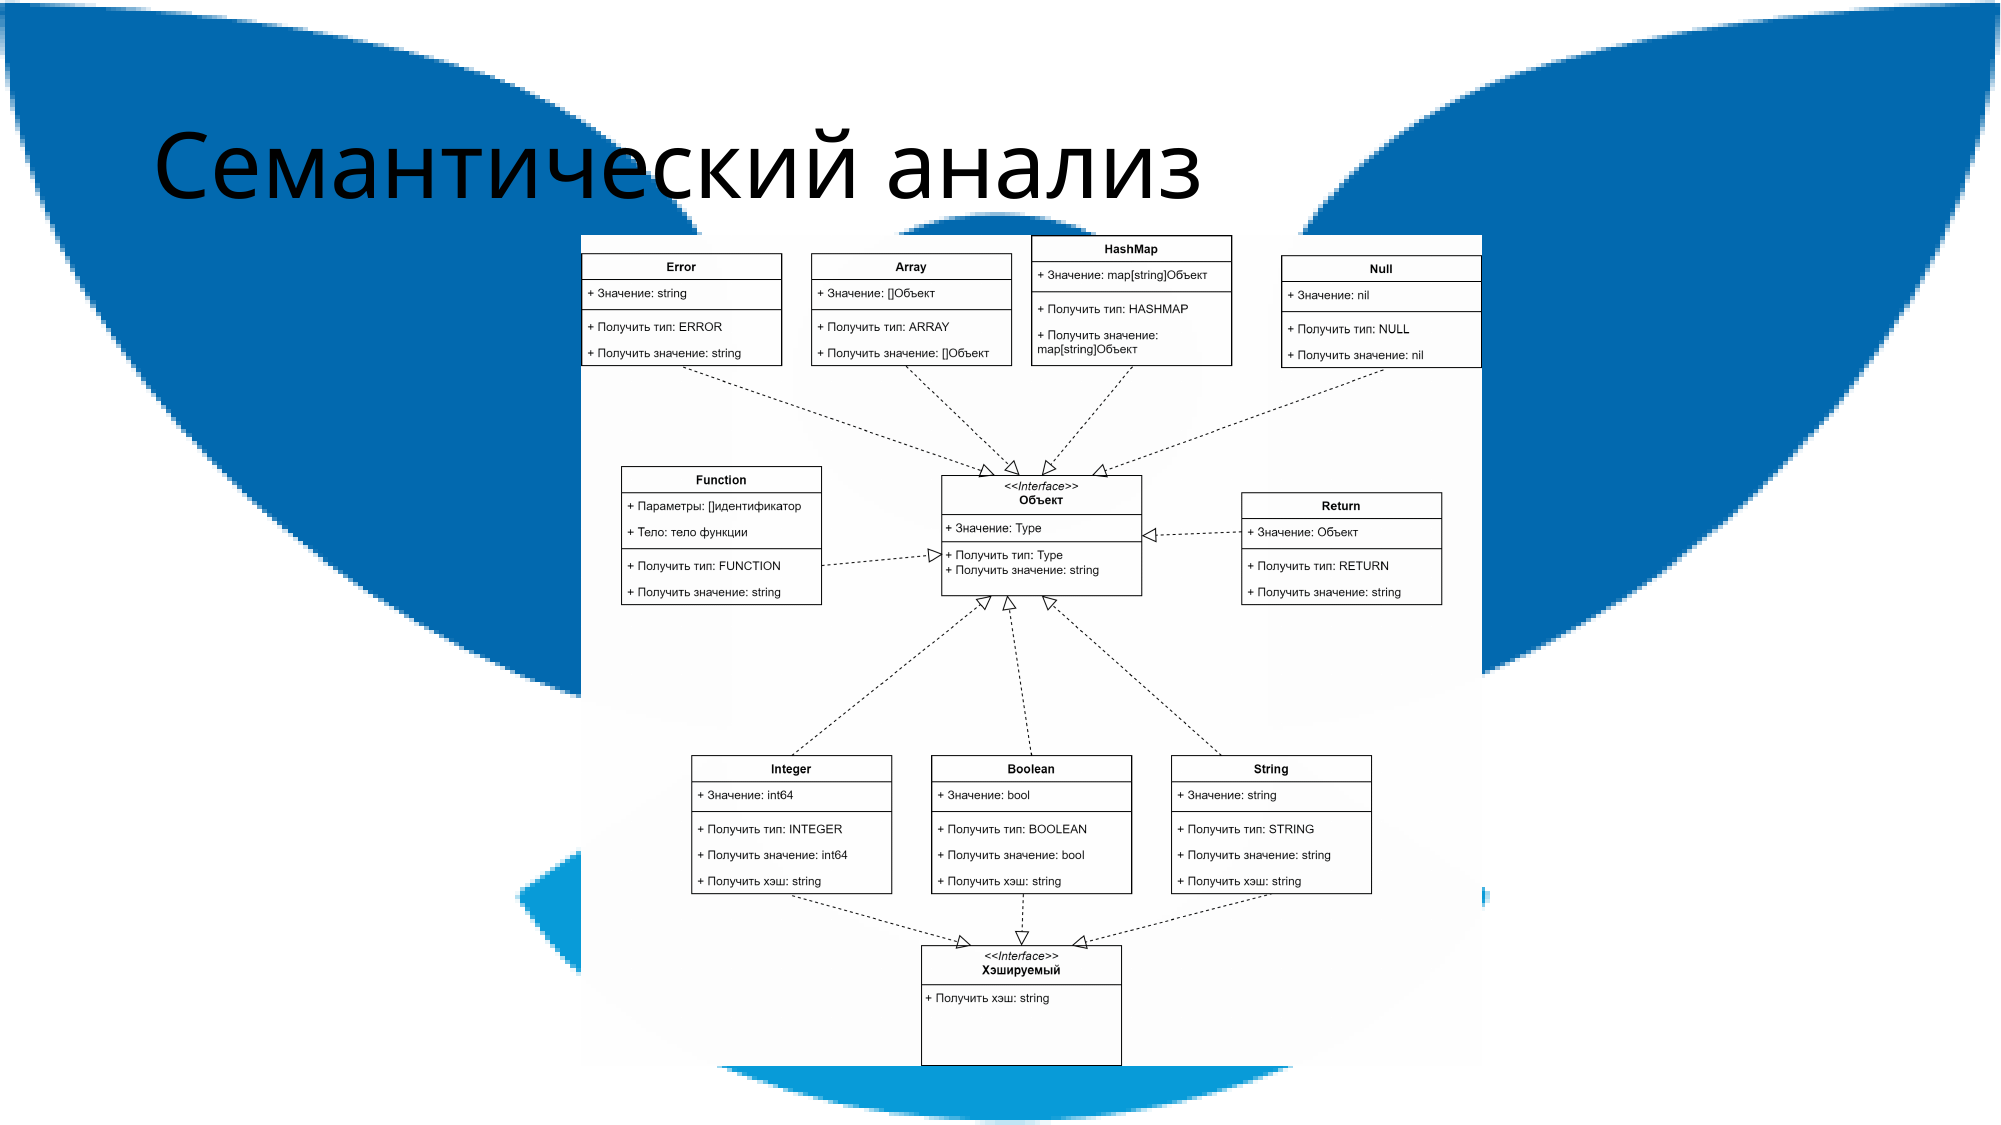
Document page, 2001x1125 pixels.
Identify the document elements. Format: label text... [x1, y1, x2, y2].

picture [0, 0, 2001, 1125]
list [581, 235, 1482, 1066]
title Семантический анализ [137, 59, 1863, 278]
